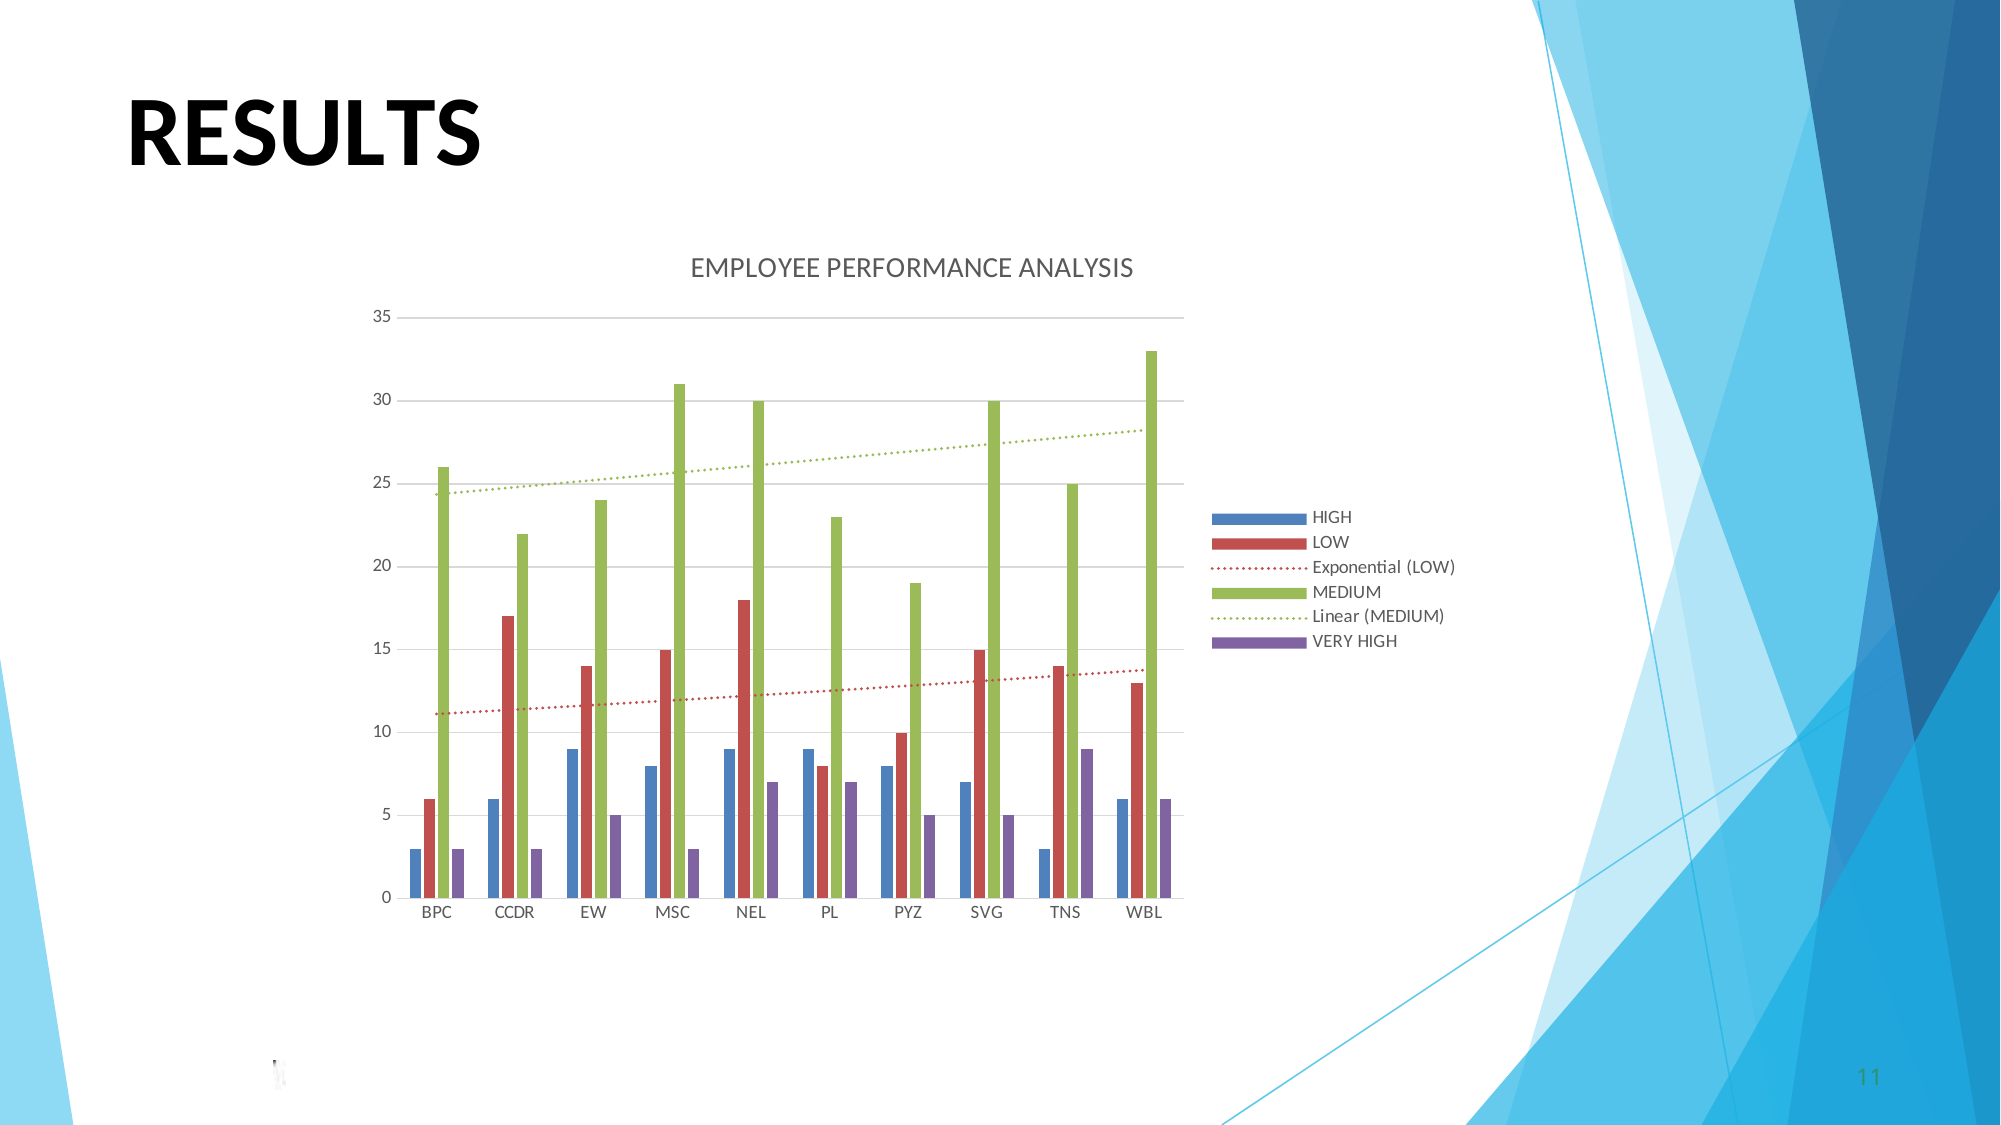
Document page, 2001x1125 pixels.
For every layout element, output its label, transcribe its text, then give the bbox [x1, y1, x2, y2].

chart [349, 224, 1476, 938]
text_box [1849, 1061, 1888, 1095]
title RESULTS [123, 63, 524, 254]
picture [273, 1060, 287, 1091]
